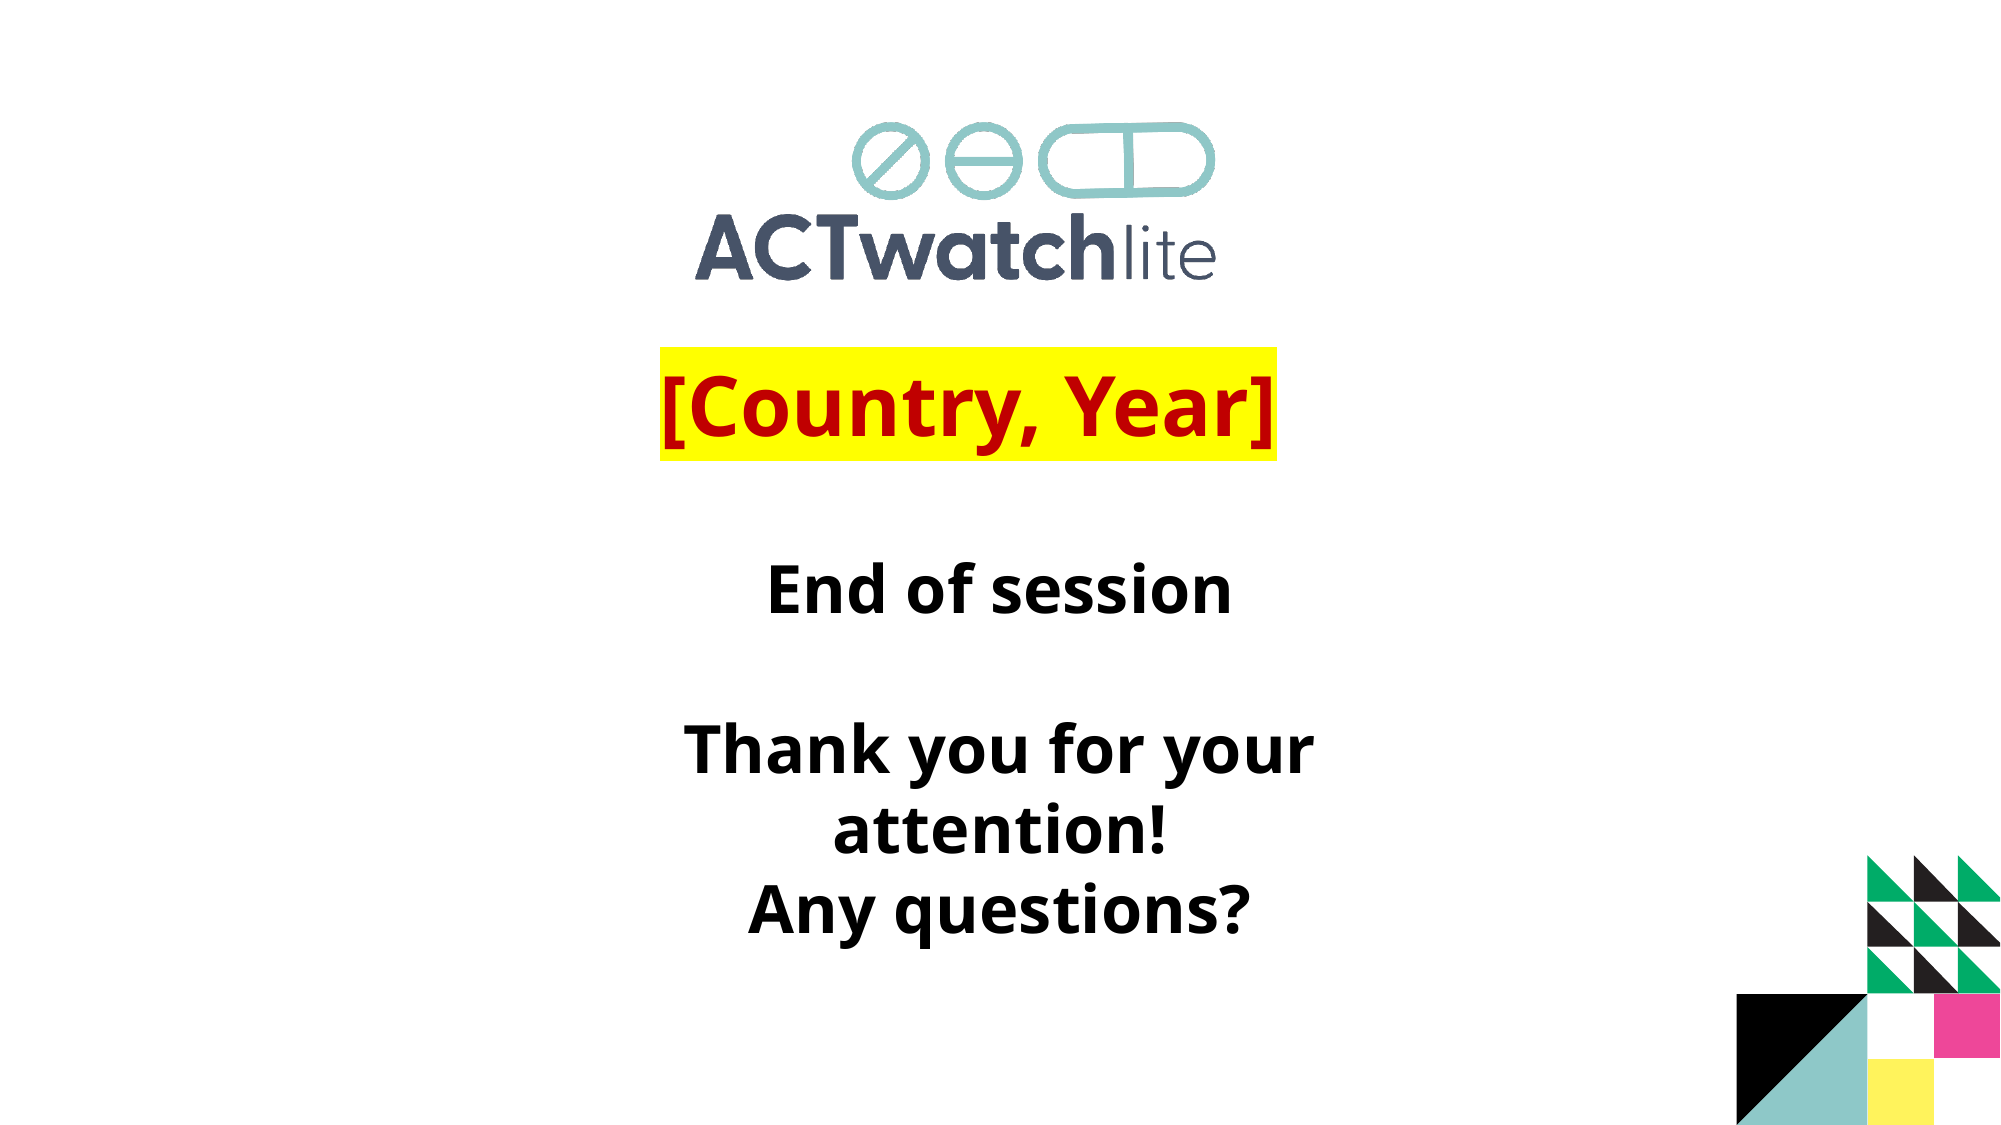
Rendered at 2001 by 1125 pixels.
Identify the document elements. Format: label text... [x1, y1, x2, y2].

text_box [Country, Year] [645, 345, 1386, 461]
picture [693, 118, 1217, 284]
text_box End of session Thank you for your attention! Any questions? [547, 399, 1453, 811]
